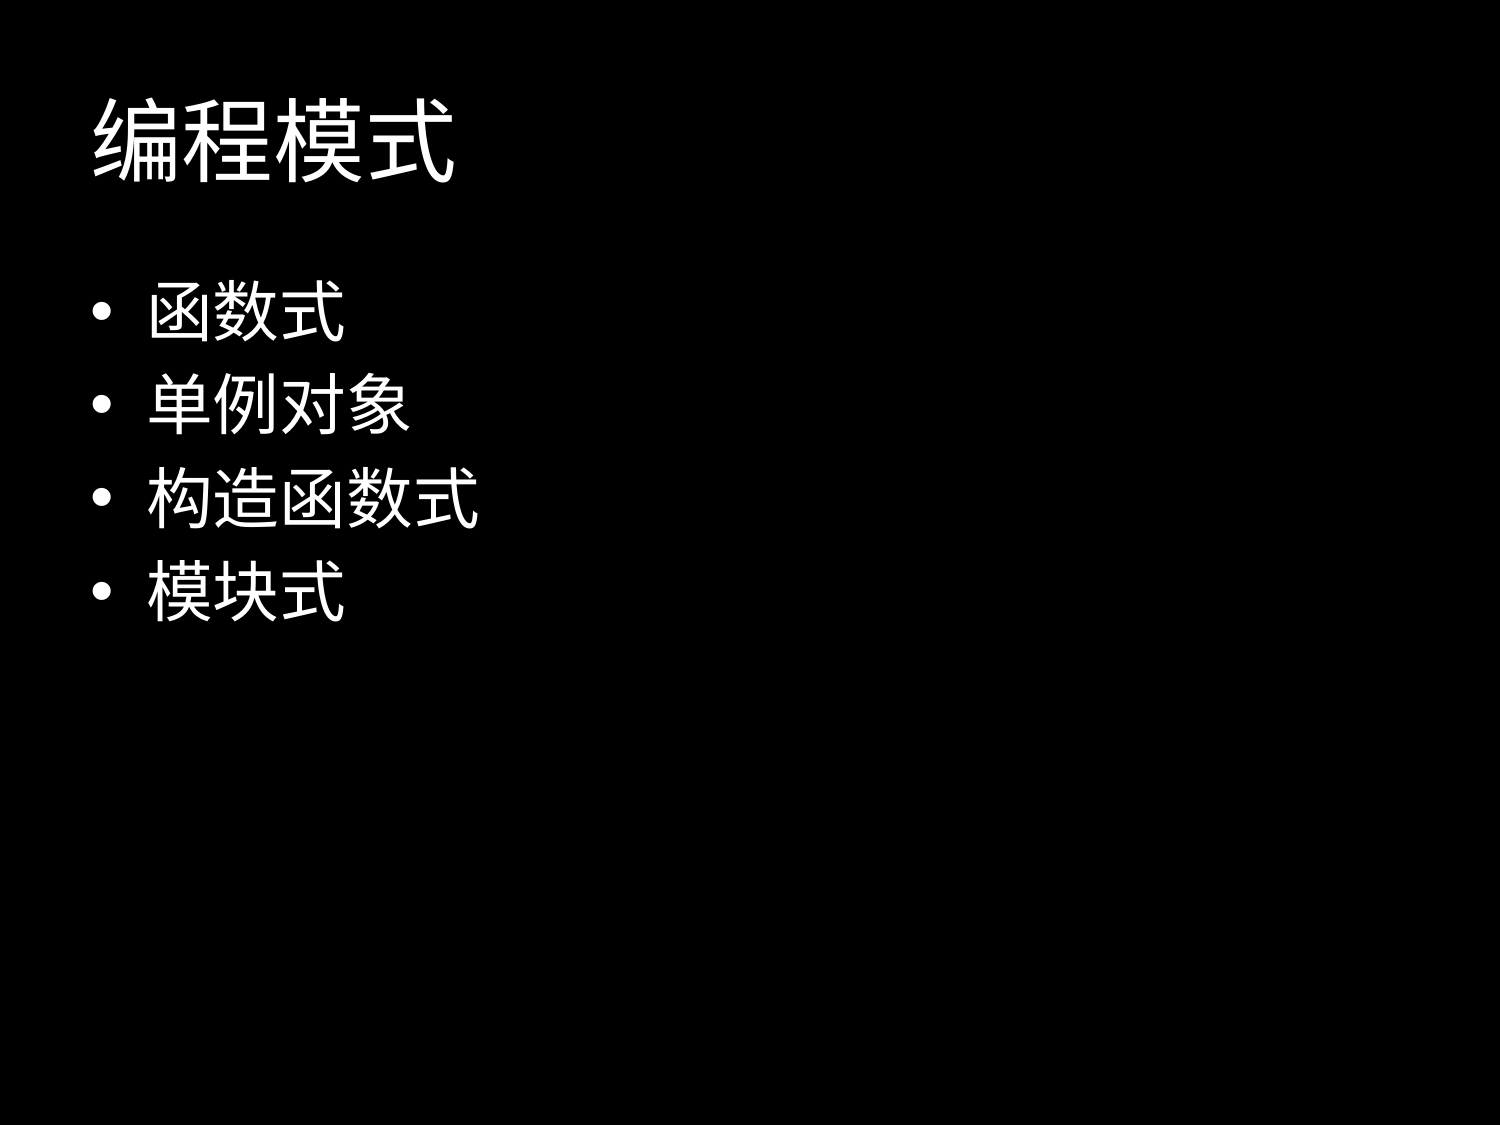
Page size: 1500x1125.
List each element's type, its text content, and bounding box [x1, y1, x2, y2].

title 编程模式 [75, 45, 1425, 233]
list 函数式 单例对象 构造函数式 模块式 [75, 262, 1425, 1005]
